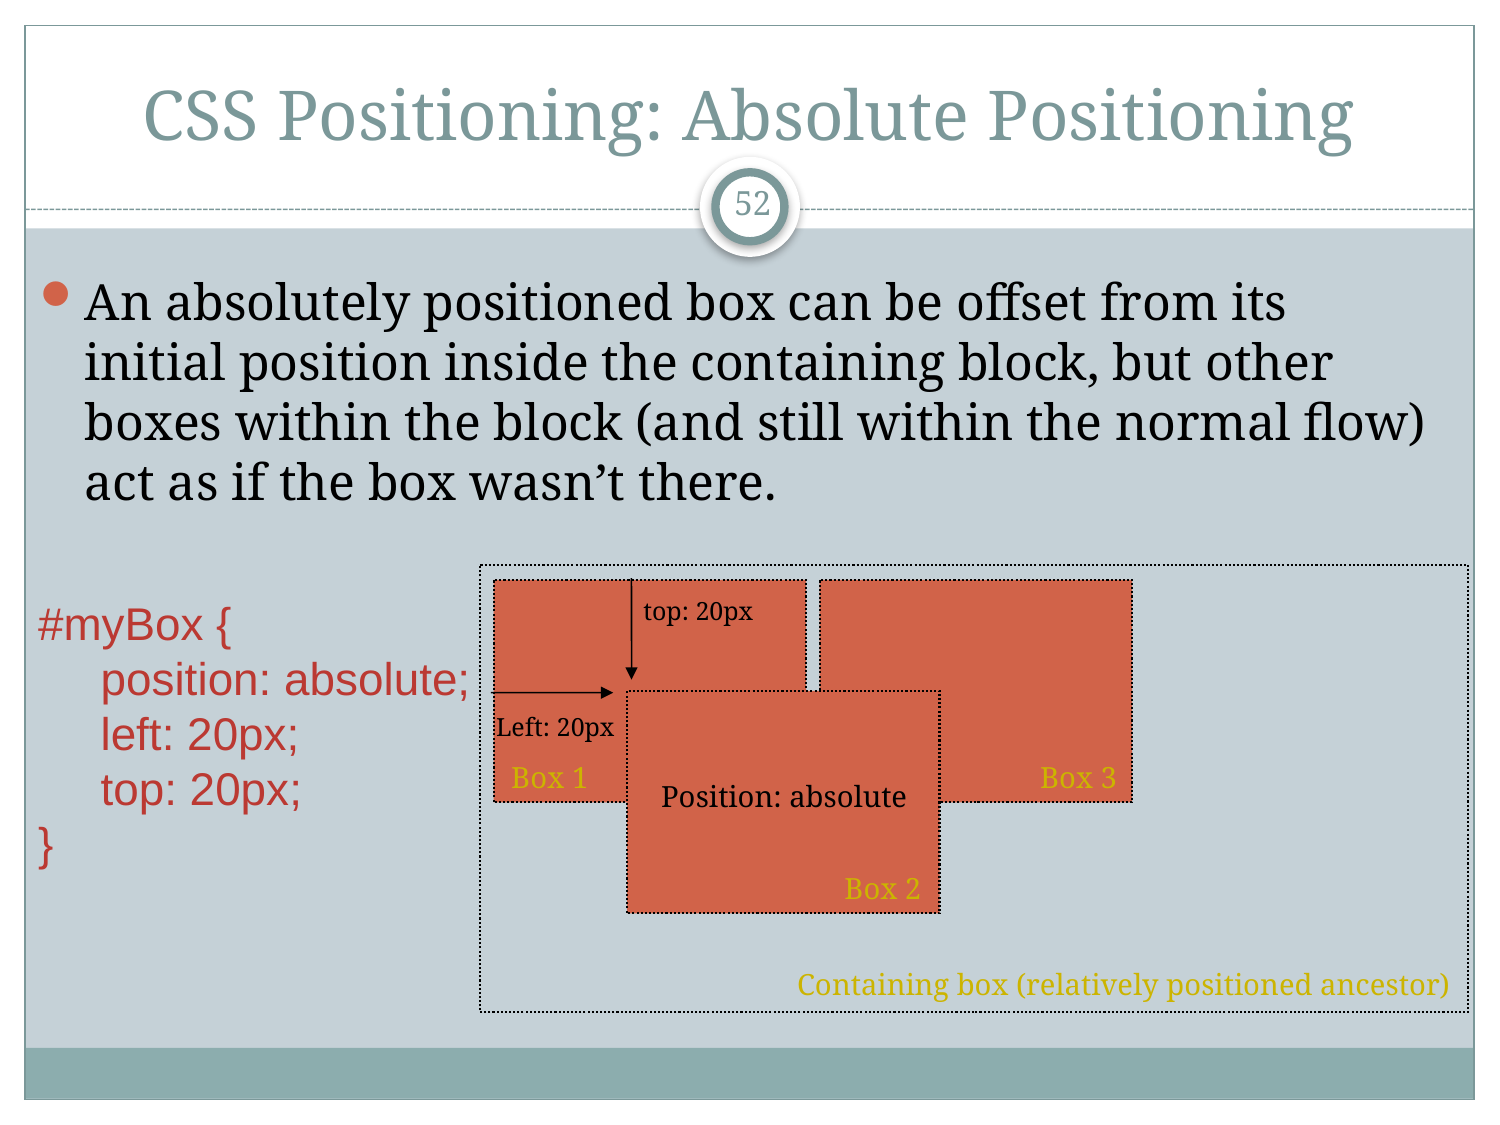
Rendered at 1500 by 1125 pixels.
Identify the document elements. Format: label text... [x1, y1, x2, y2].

text_box #myBox { position: absolute; left: 20px; top: 20px; } [23, 587, 493, 877]
list An absolutely positioned box can be offset from its initial position inside the containing block, but other boxes within the block (and still within the normal flow) act as if the box wasn’t there. [24, 262, 1450, 587]
text_box top: 20px [632, 588, 796, 633]
text_box [479, 564, 1469, 1013]
text_box [625, 578, 638, 680]
text_box Position: absolute [630, 771, 939, 821]
text_box Box 3 [823, 752, 1132, 802]
slide_number 52 [715, 168, 791, 241]
text_box [627, 690, 940, 771]
title CSS Positioning: Absolute Positioning [49, 37, 1450, 162]
text_box Containing box (relatively positioned ancestor) [481, 959, 1466, 1009]
text_box Box 2 [628, 862, 937, 913]
text_box [493, 686, 614, 699]
text_box Box 1 [496, 751, 805, 802]
text_box [627, 802, 940, 914]
